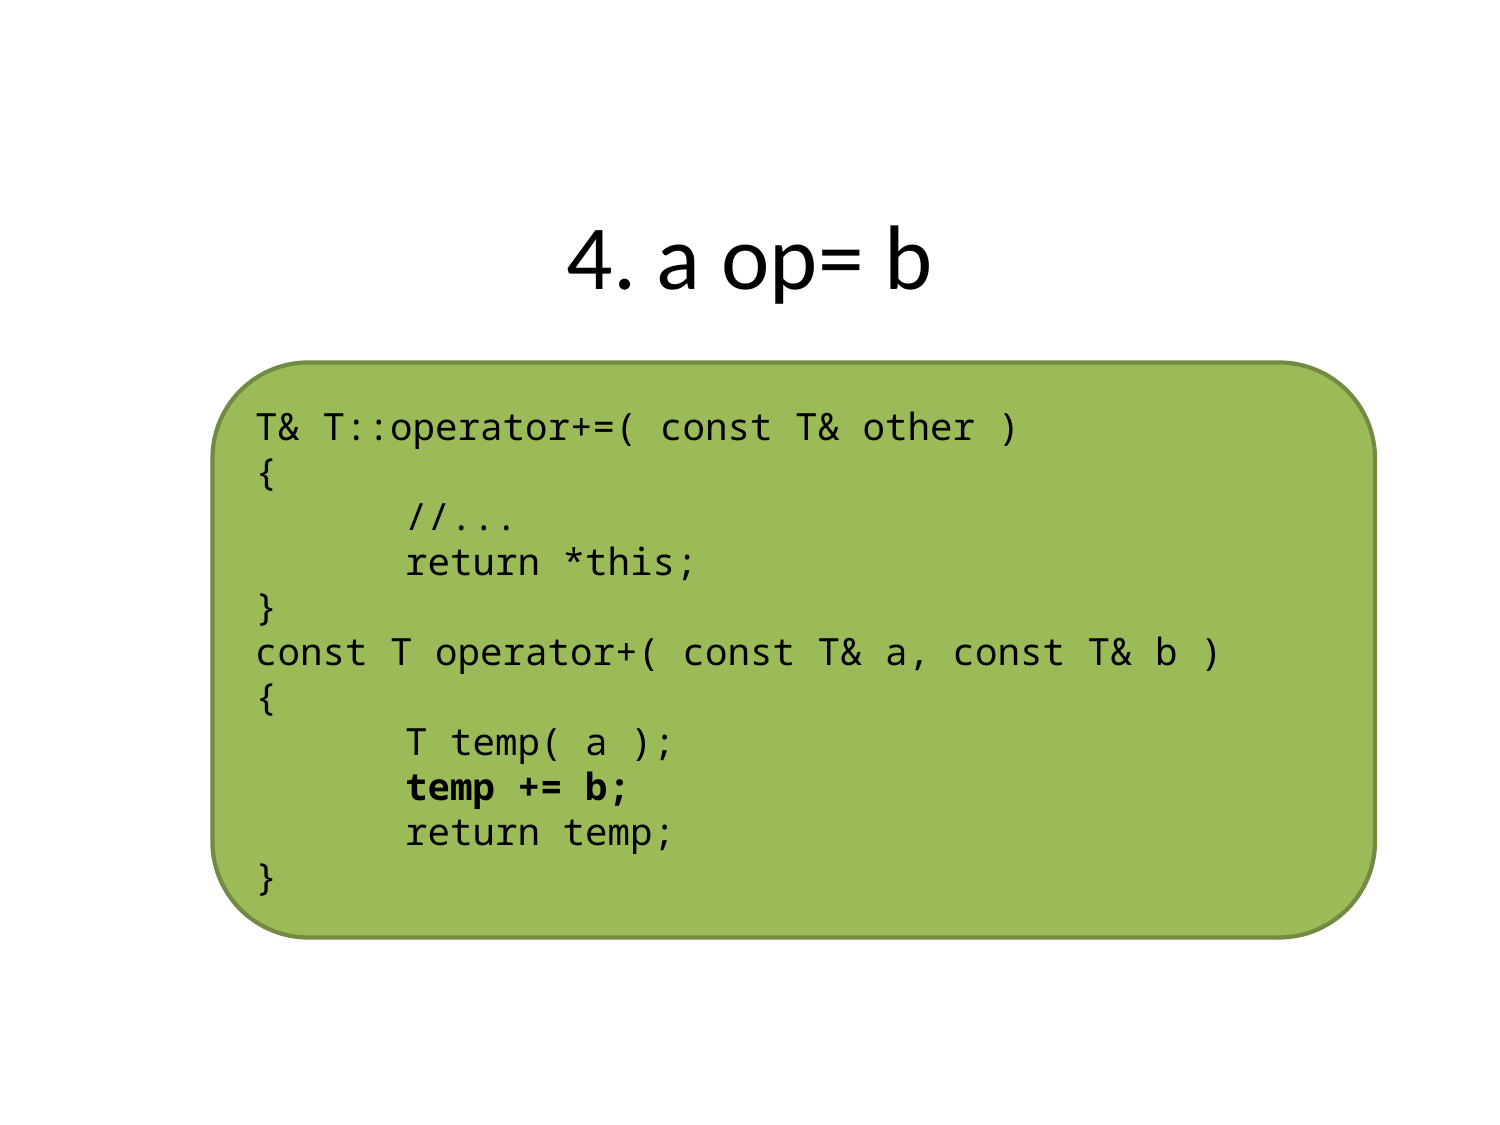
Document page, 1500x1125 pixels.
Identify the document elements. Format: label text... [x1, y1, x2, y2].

title 4. a op= b [350, 174, 1150, 330]
text_box T& T::operator+=( const T& other ) { //... return *this; } const T operator+( const T& a, const T& b ) { T temp( a ); temp += b; return temp; } [210, 360, 1378, 940]
